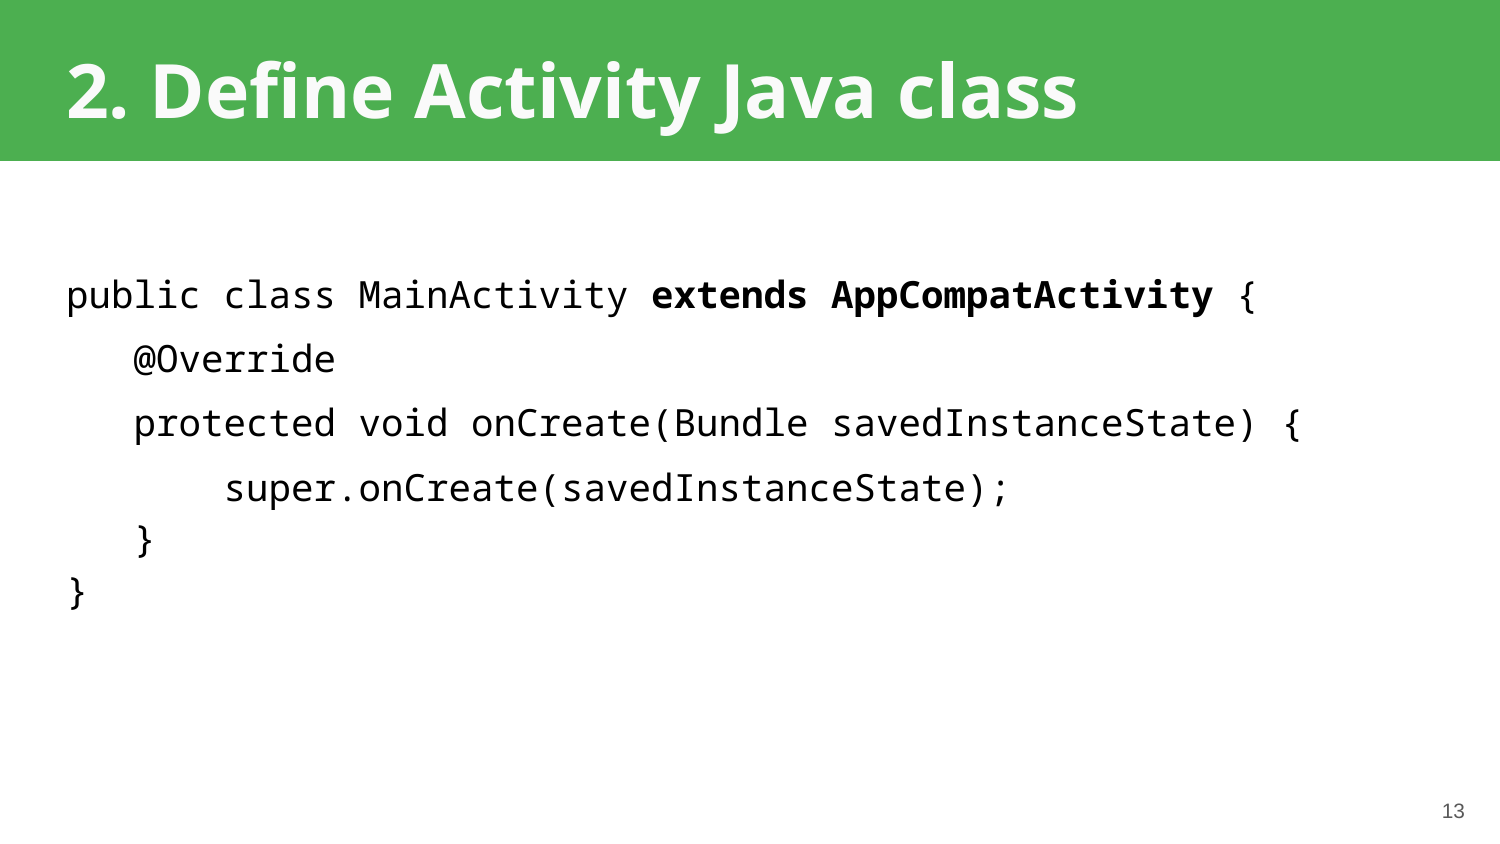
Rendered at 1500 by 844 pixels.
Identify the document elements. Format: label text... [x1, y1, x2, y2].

list public class MainActivity extends AppCompatActivity { @Override protected void onCreate(Bundle savedInstanceState) { super.onCreate(savedInstanceState); } } [51, 176, 1449, 737]
slide_number 13 [1389, 777, 1480, 842]
title 2. Define Activity Java class [51, 28, 1449, 122]
